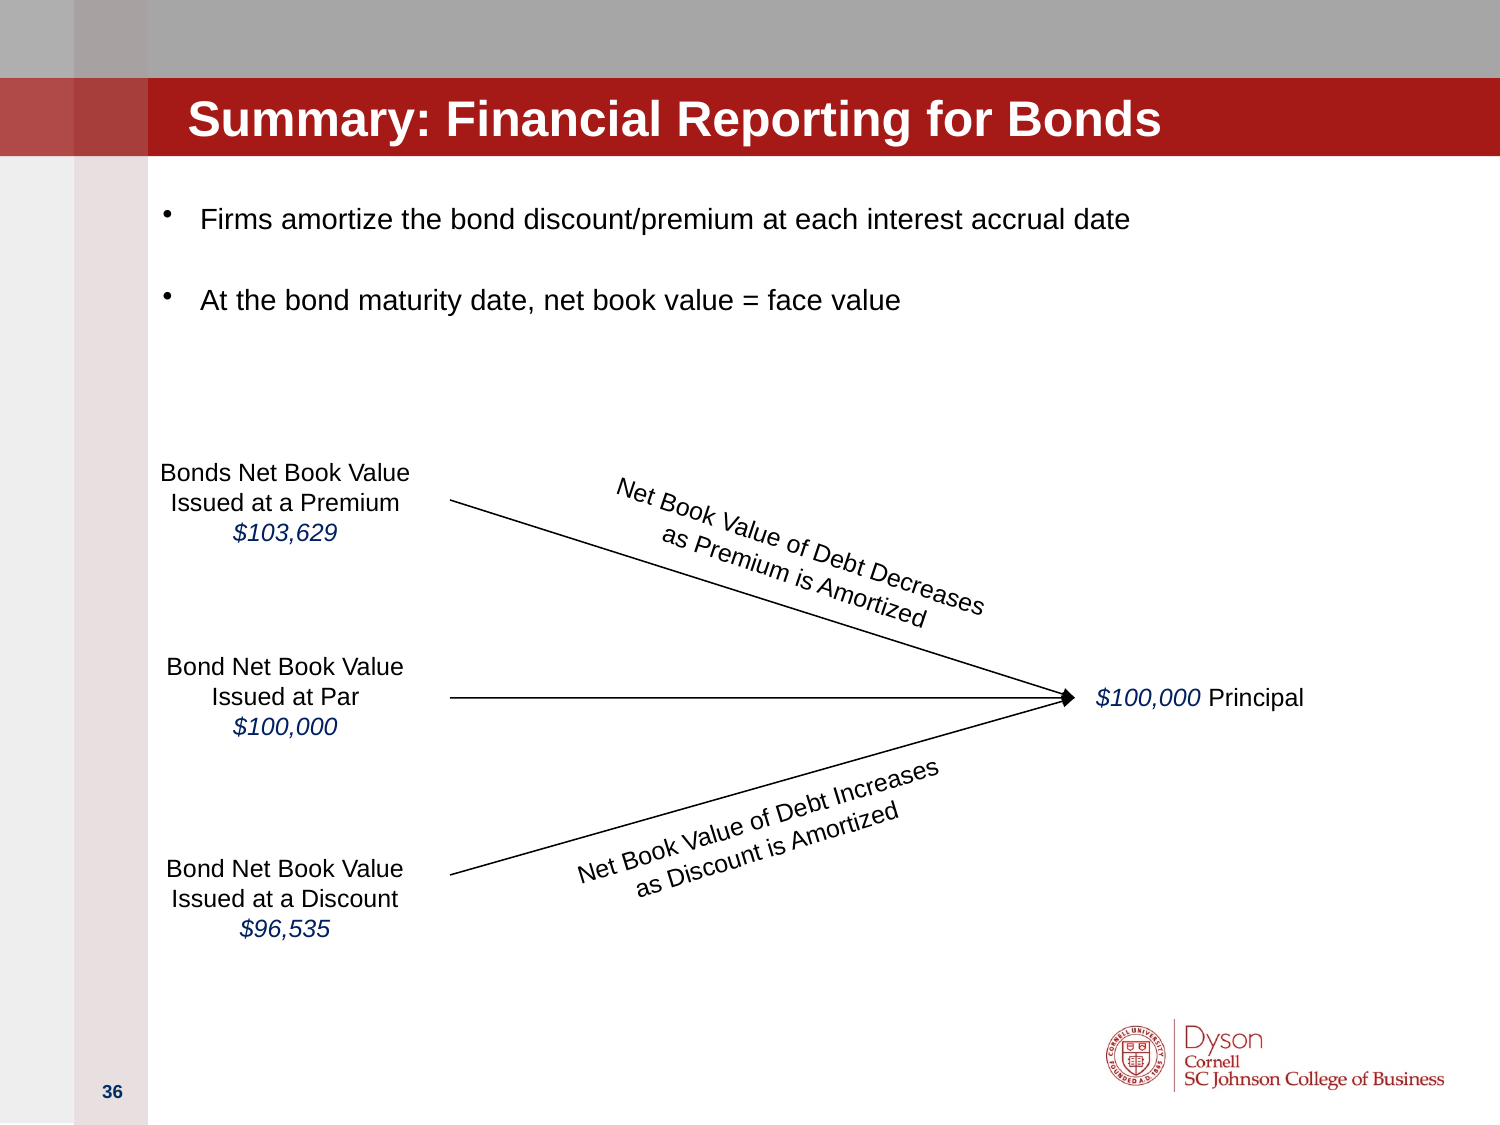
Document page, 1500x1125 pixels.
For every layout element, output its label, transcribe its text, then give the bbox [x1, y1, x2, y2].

text_box Bonds Net Book Value Issued at a Premium $103,629 [116, 448, 455, 554]
text_box [1062, 691, 1074, 697]
text_box Bond Net Book Value Issued at a Discount $96,535 [127, 845, 444, 950]
text_box Net Book Value of Debt Increases as Discount is Amortized [489, 717, 1035, 951]
text_box [1064, 688, 1075, 697]
title Summary: Financial Reporting for Bonds [187, 46, 1425, 147]
slide_number 36 [74, 1071, 151, 1125]
text_box [449, 695, 1075, 876]
picture [1106, 1019, 1444, 1092]
list Firms amortize the bond discount/premium at each interest accrual date At the bond maturity date, net book value = face value [162, 200, 1463, 1000]
text_box Bond Net Book Value Issued at Par $100,000 [116, 643, 455, 748]
text_box $100,000 Principal [1081, 673, 1320, 719]
text_box Net Book Value of Debt Decreases as Premium is Amortized [587, 458, 1013, 665]
